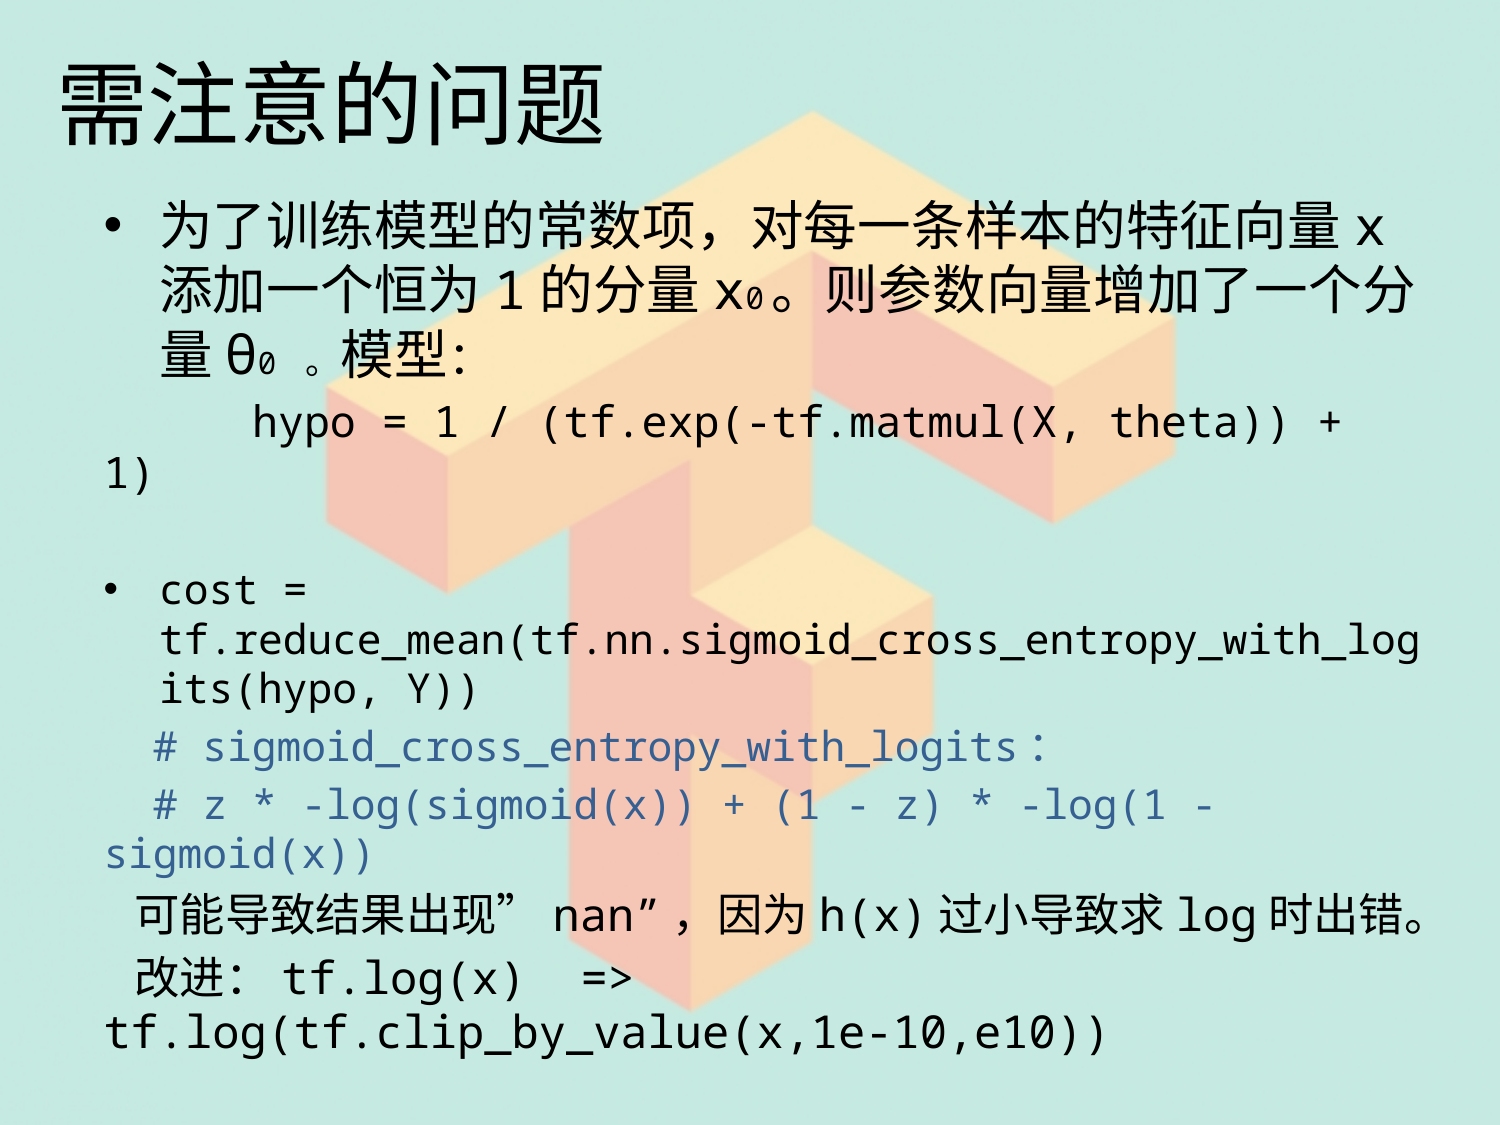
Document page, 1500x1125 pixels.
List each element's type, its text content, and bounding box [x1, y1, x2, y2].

list 为了训练模型的常数项，对每一条样本的特征向量x添加一个恒为1的分量x0。则参数向量增加了一个分量θ0 。模型： hypo = 1 / (tf.exp(-tf.matmul(X, theta)) + 1) cost = tf.reduce_mean(tf.nn.sigmoid_cross_entropy_with_logits(hypo, Y)) # sigmoid_cross_entropy_with_logits： # z * -log(sigmoid(x)) + (1 - z) * -log(1 - sigmoid(x)) 可能导致结果出现”nan”，因为h(x)过小导致求log时出错。 改进：tf.log(x) => tf.log(tf.clip_by_value(x,1e-10,e10)) [88, 184, 1437, 1071]
title 需注意的问题 [41, 19, 1392, 185]
